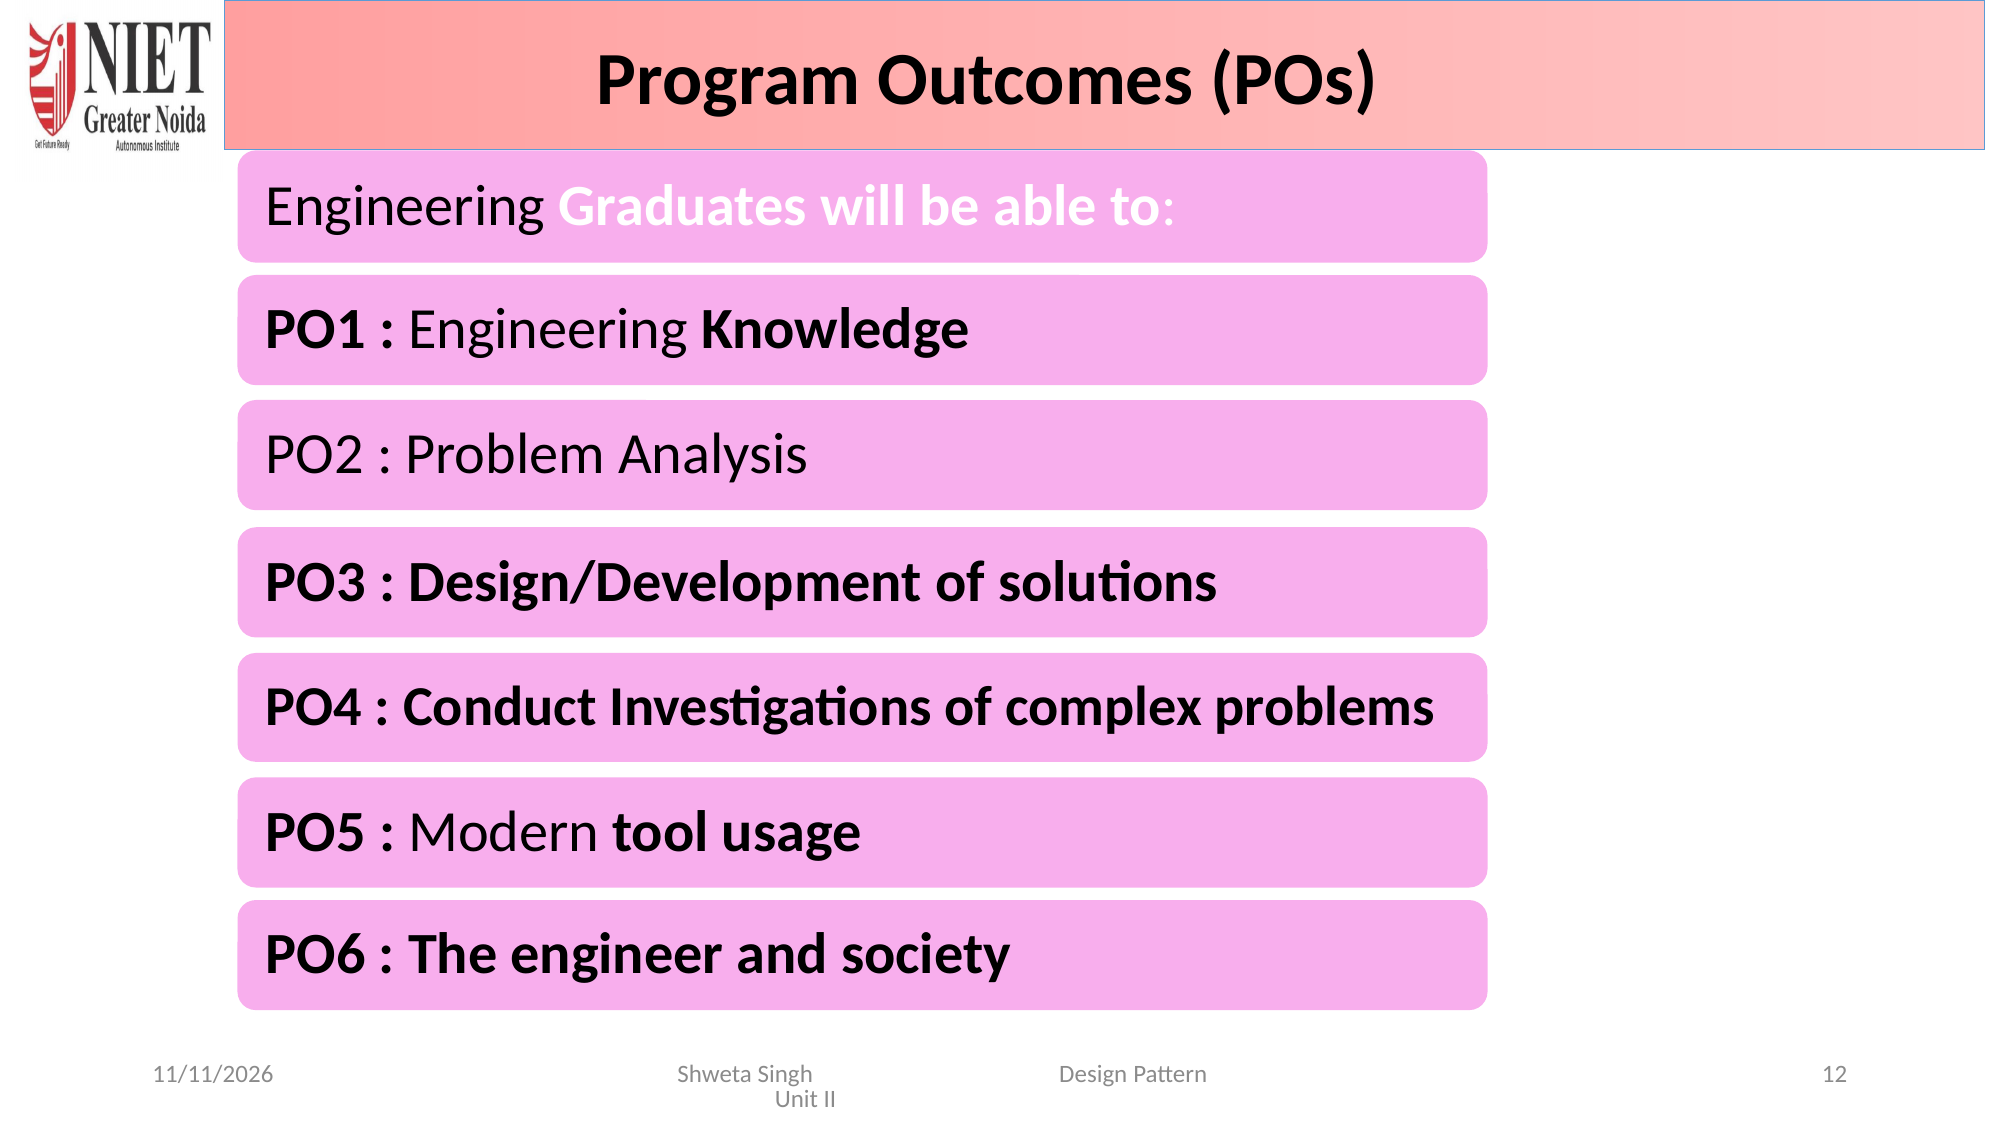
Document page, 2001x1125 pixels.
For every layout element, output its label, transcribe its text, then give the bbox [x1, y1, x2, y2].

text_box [237, 274, 1488, 386]
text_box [237, 150, 1488, 263]
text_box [237, 527, 1488, 638]
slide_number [137, 1042, 588, 1103]
text_box Program Outcomes (POs) [487, 22, 1488, 127]
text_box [237, 652, 1488, 763]
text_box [237, 899, 1488, 1011]
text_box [237, 399, 1488, 511]
slide_number 12 [1412, 1042, 1863, 1103]
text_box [237, 777, 1488, 888]
footer Shweta Singh Design Pattern Unit II [662, 1042, 1338, 1103]
picture [15, 0, 225, 182]
